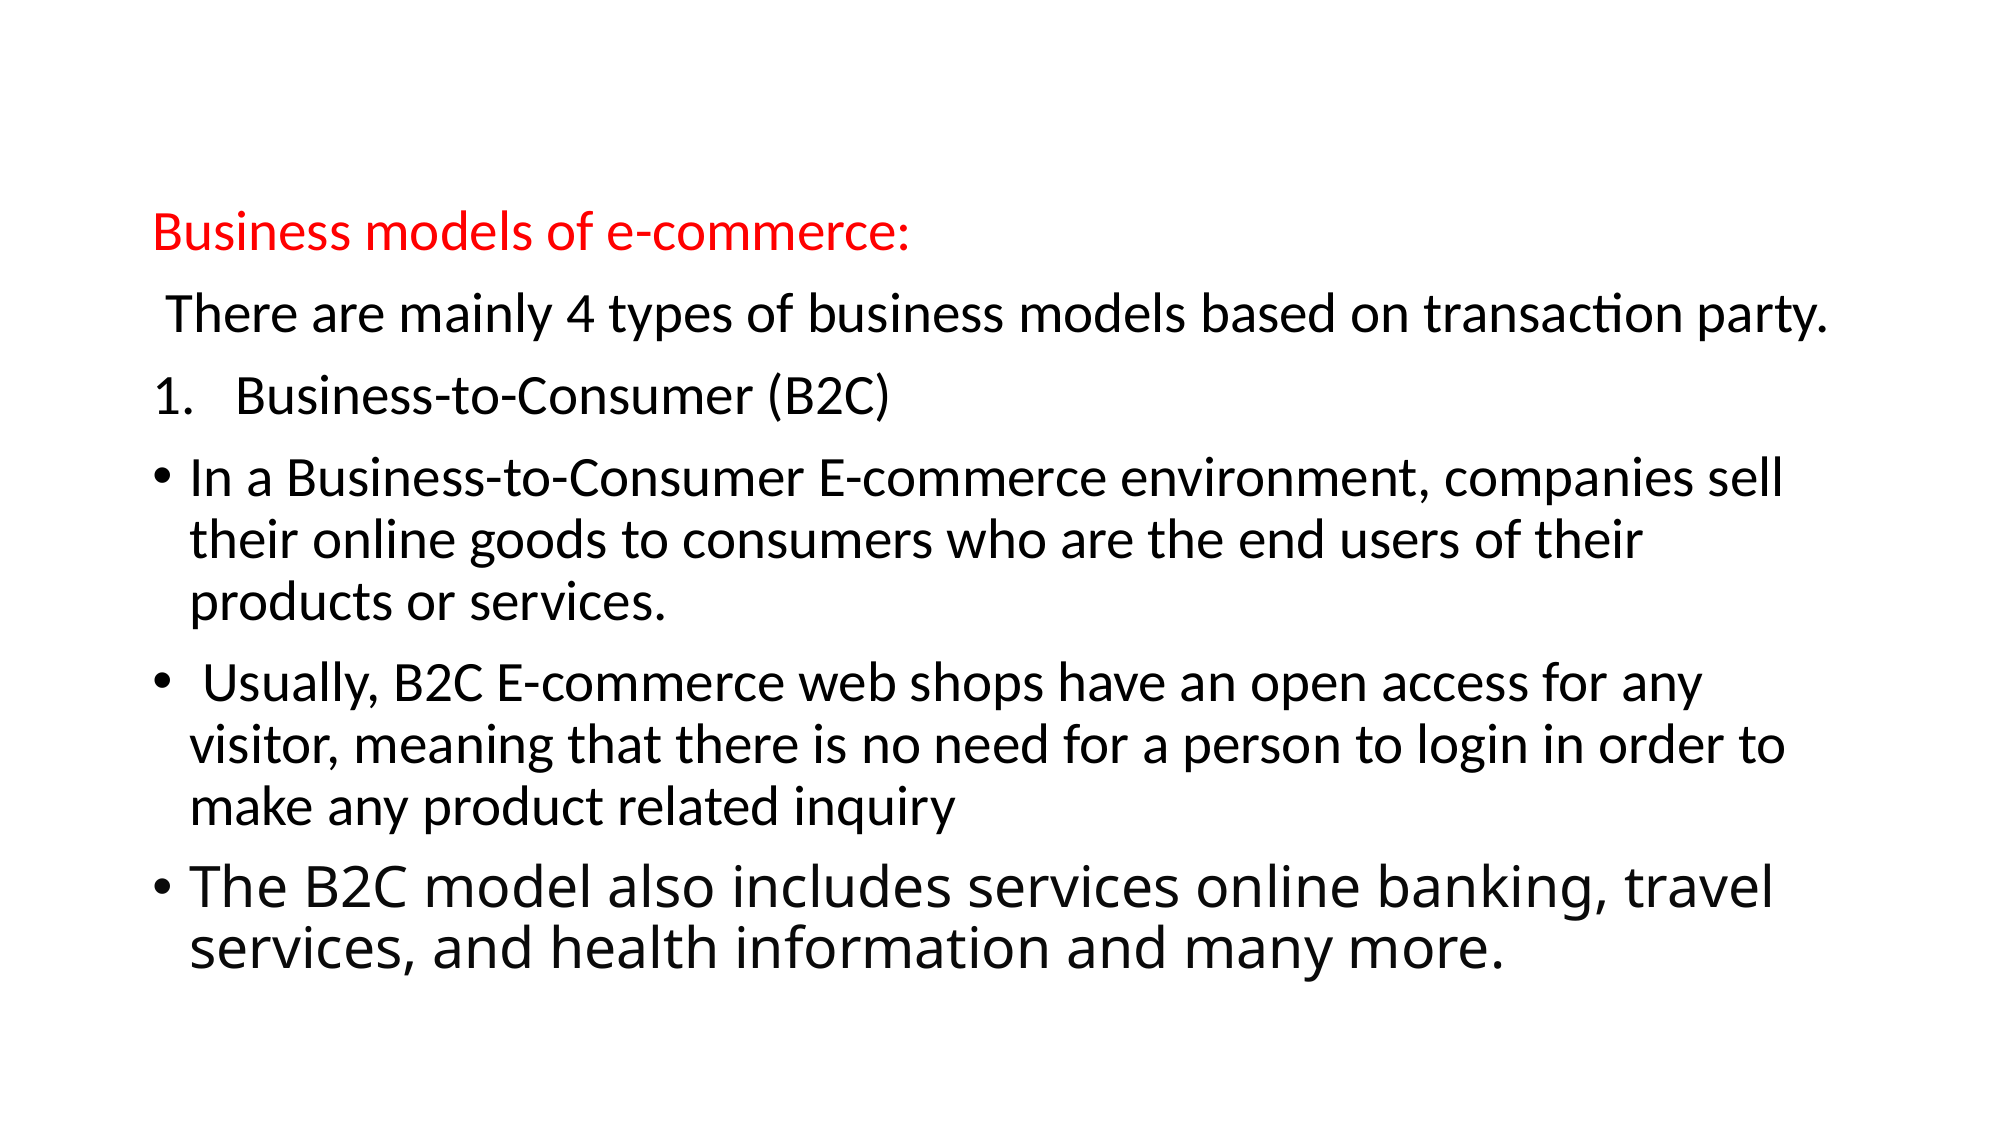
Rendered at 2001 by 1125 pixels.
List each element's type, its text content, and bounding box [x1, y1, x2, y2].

list Business models of e-commerce: There are mainly 4 types of business models based on transaction party. Business-to-Consumer (B2C) In a Business-to-Consumer E-commerce environment, companies sell their online goods to consumers who are the end users of their products or services. Usually, B2C E-commerce web shops have an open access for any visitor, meaning that there is no need for a person to login in order to make any product related inquiry The B2C model also includes services online banking, travel services, and health information and many more. [137, 194, 1863, 1014]
